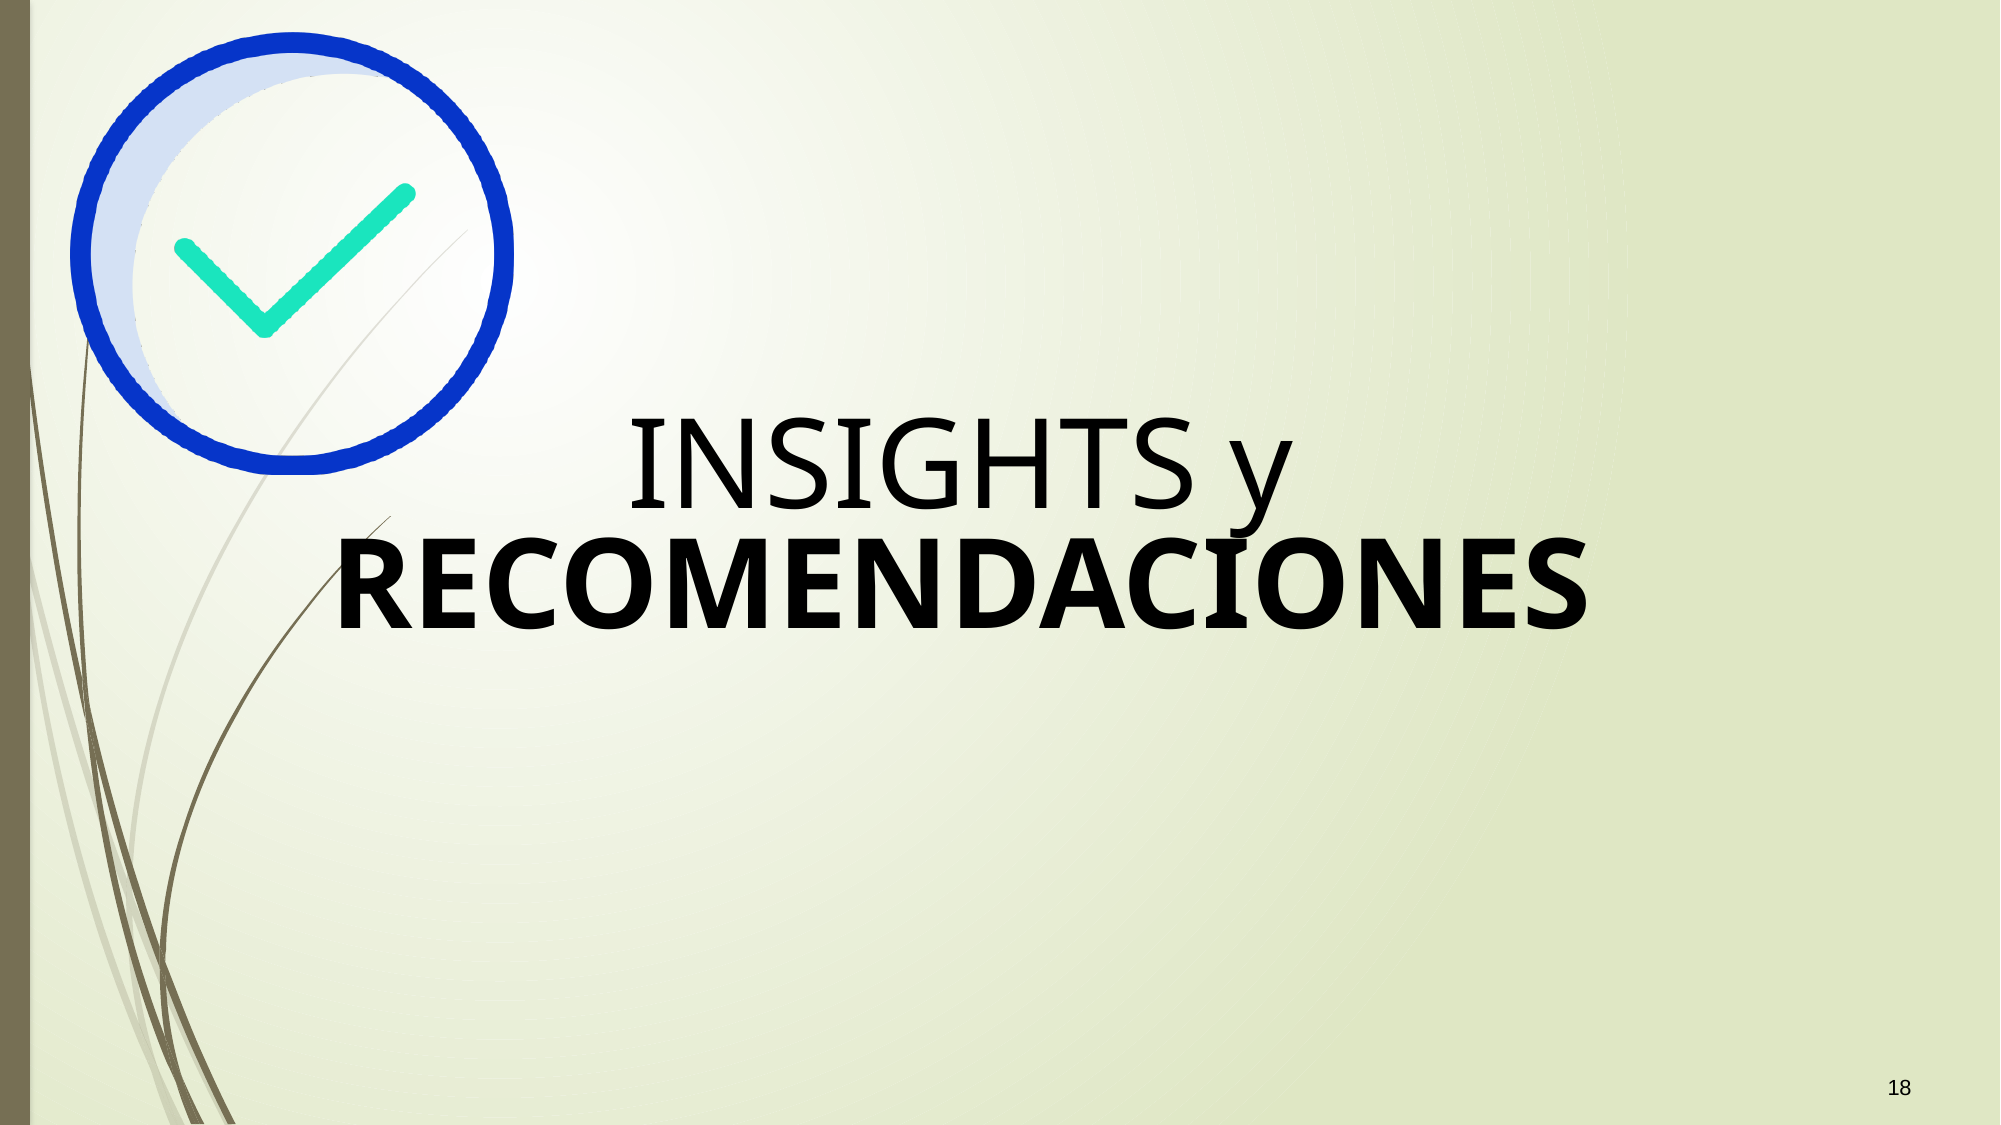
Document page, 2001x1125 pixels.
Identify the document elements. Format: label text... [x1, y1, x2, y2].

text_box 18 [1887, 1069, 2000, 1104]
picture [70, 31, 514, 475]
text_box INSIGHTS y RECOMENDACIONES [70, 411, 1852, 654]
